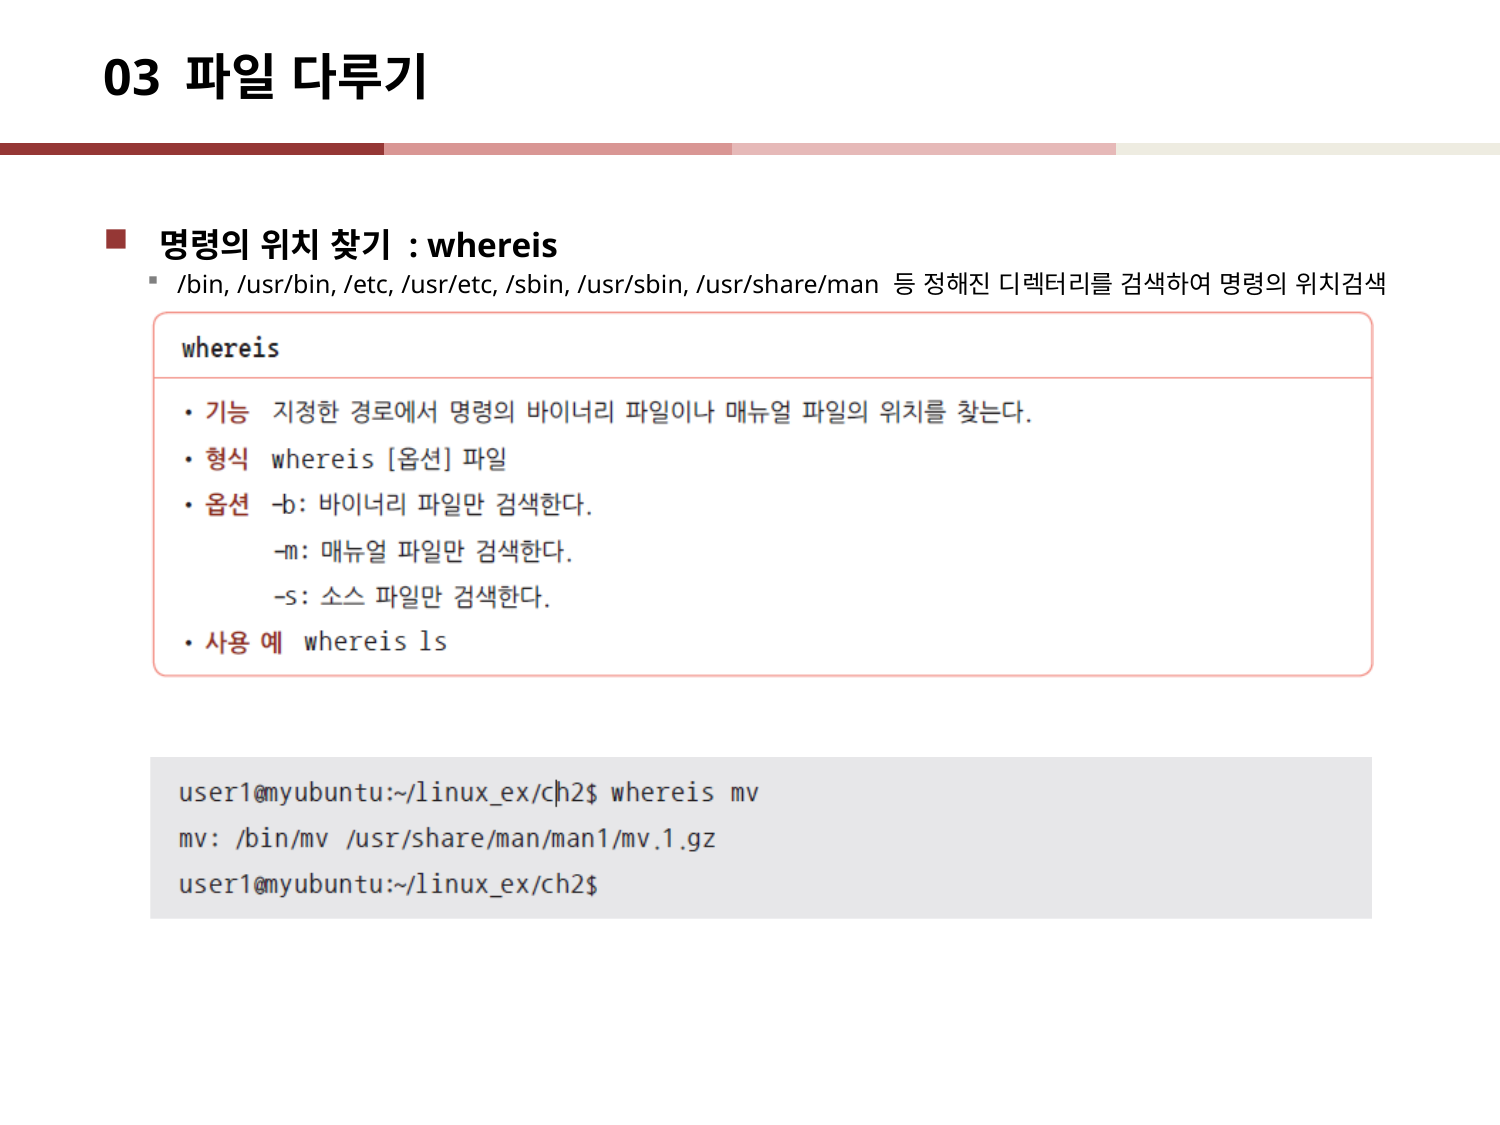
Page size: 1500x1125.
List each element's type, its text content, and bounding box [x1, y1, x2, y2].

title 03 파일 다루기 [88, 30, 1330, 121]
list 명령의 위치 찾기 : whereis /bin, /usr/bin, /etc, /usr/etc, /sbin, /usr/sbin, /usr/share/man 등 정해진 디렉터리를 검색하여 명령의 위치검색 예: mv 명령의 위치 검색 [88, 196, 1436, 1083]
picture [149, 309, 1375, 679]
picture [149, 757, 1372, 929]
